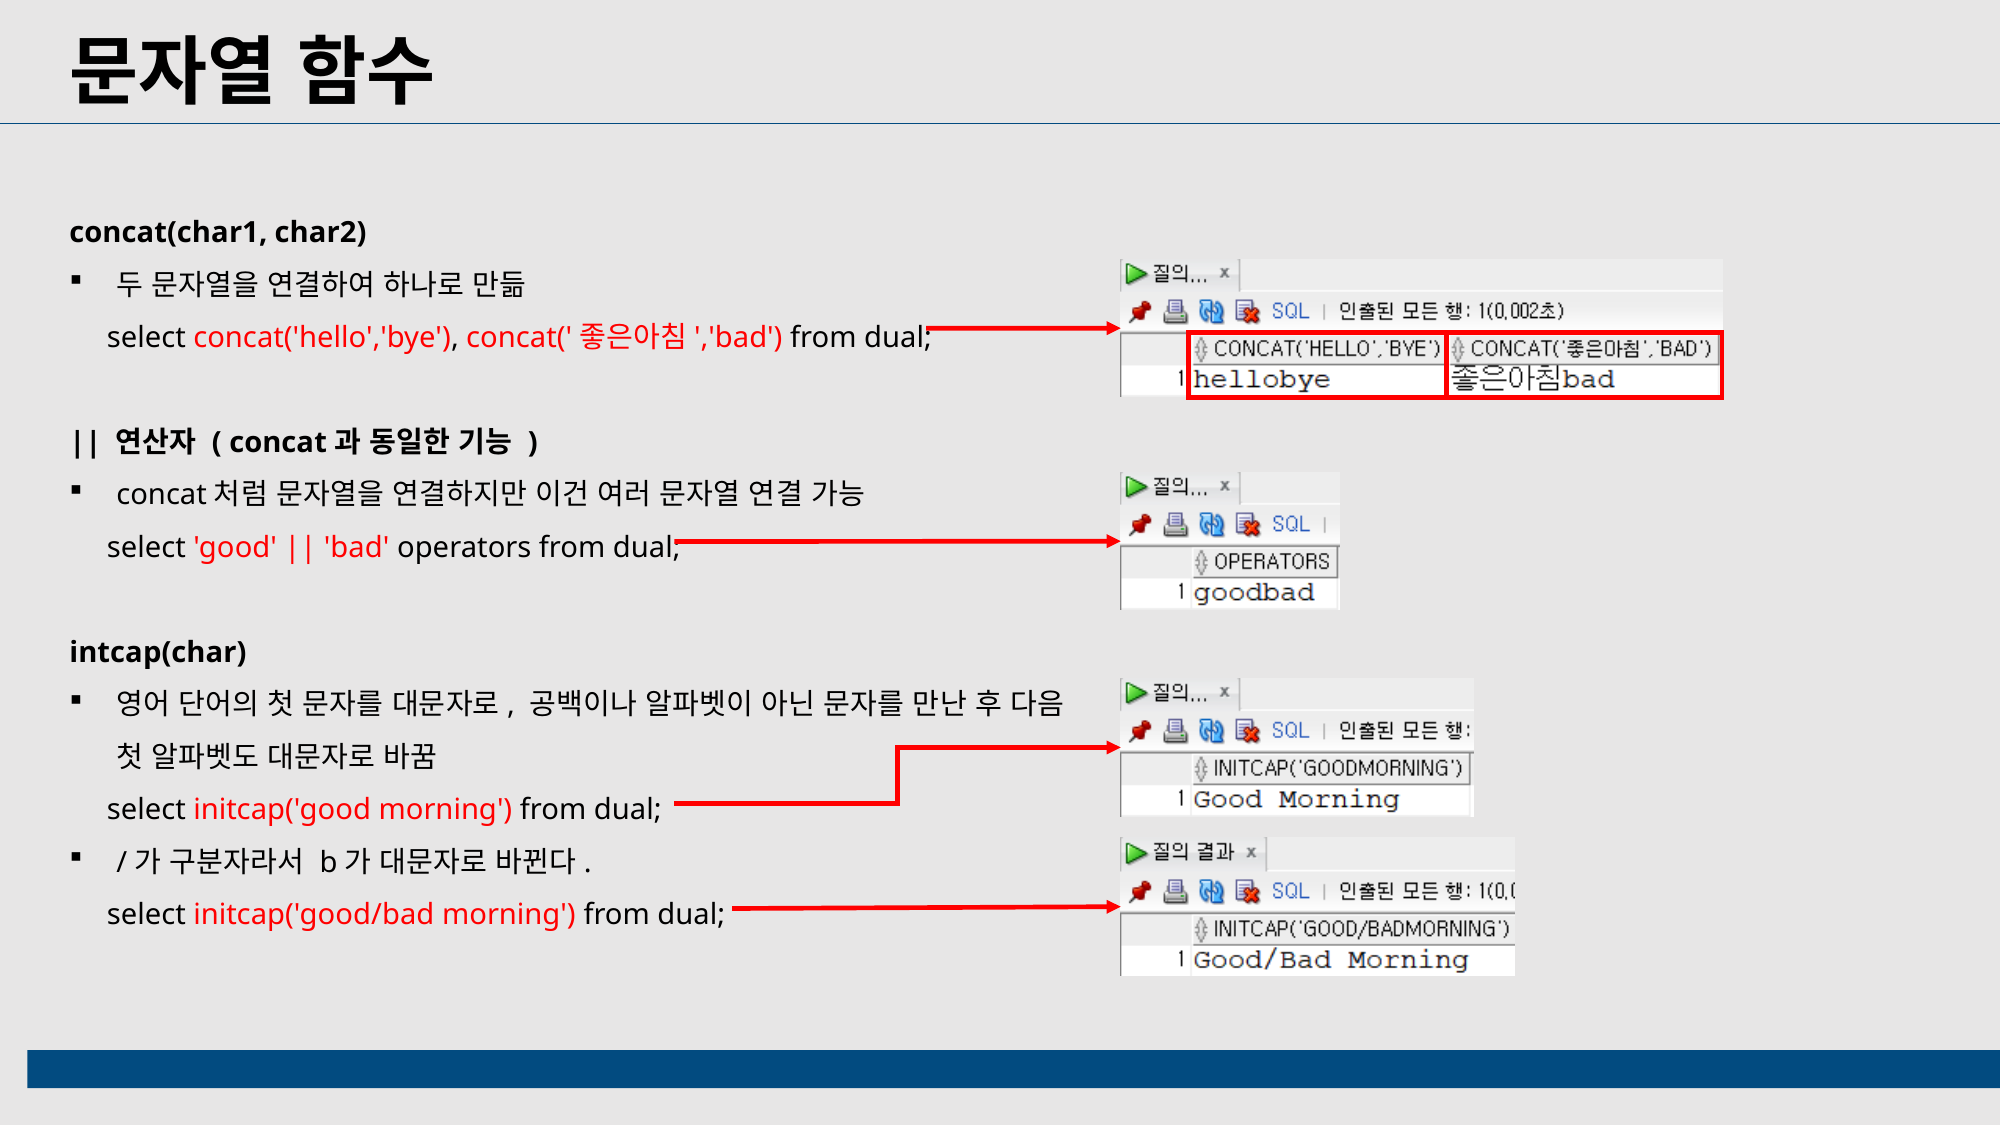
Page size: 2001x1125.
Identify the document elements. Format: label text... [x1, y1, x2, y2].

picture [1120, 837, 1515, 976]
picture [1120, 259, 1723, 397]
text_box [674, 747, 1121, 804]
text_box [26, 1049, 2000, 1089]
text_box concat(char1, char2) 두 문자열을 연결하여 하나로 만듦 select concat('hello','bye'), concat('좋은아침','bad') from dual; || 연산자 ( concat과 동일한 기능 ) concat처럼 문자열을 연결하지만 이건 여러 문자열 연결 가능 select 'good' || 'bad' operators from dual; intcap(char) 영어 단어의 첫 문자를 대문자로, 공백이나 알파벳이 아닌 문자를 만난 후 다음 첫 알파벳도 대문자로 바꿈 select initcap('good morning') from dual; /가 구분자라서 b가 대문자로 바뀐다. select initcap('good/bad morning') from dual; [54, 188, 1115, 938]
picture [1120, 678, 1474, 817]
text_box 문자열 함수 [54, 16, 1361, 122]
picture [1120, 472, 1340, 610]
